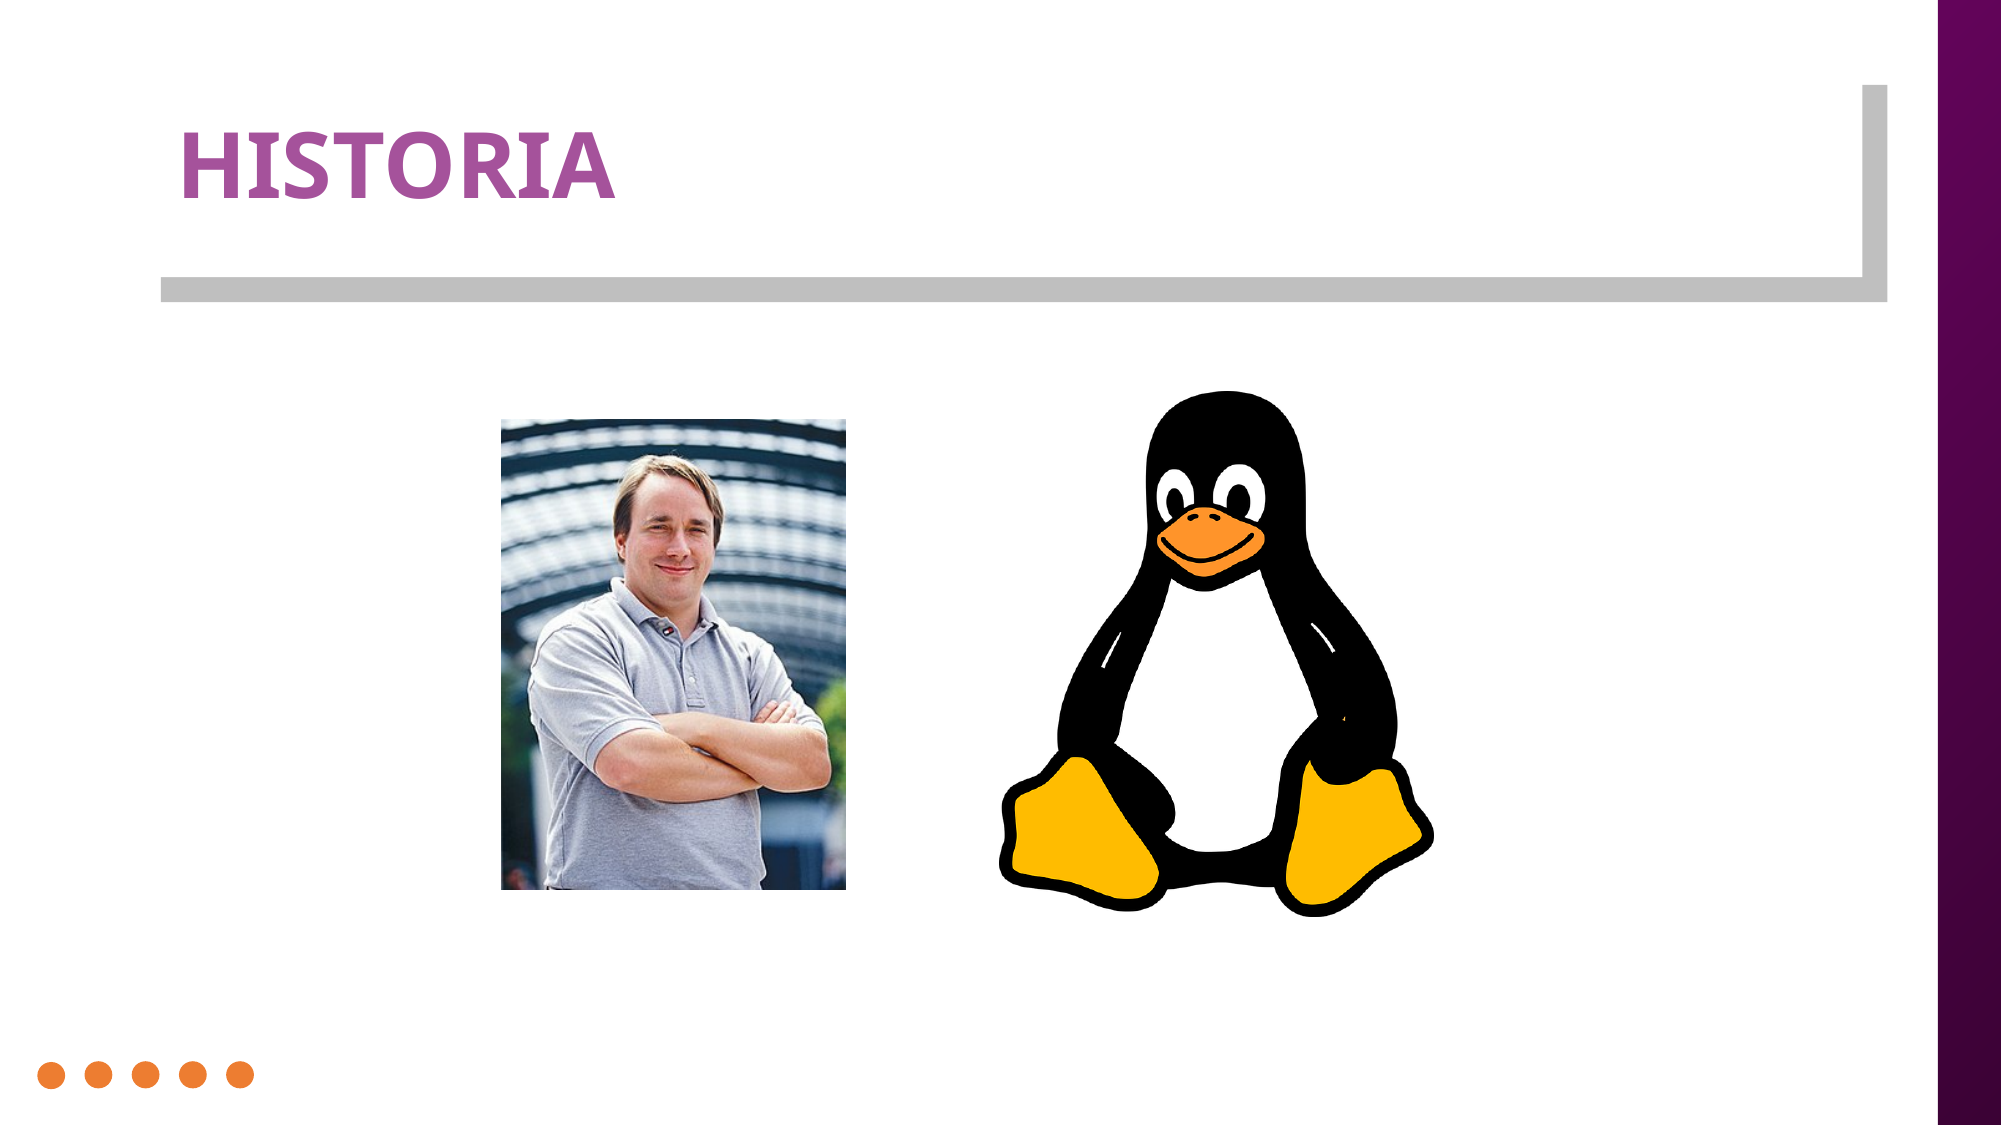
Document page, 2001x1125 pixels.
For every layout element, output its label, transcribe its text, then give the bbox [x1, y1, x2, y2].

title HISTORIA [161, 59, 1839, 278]
picture [501, 419, 846, 890]
picture [999, 391, 1434, 917]
